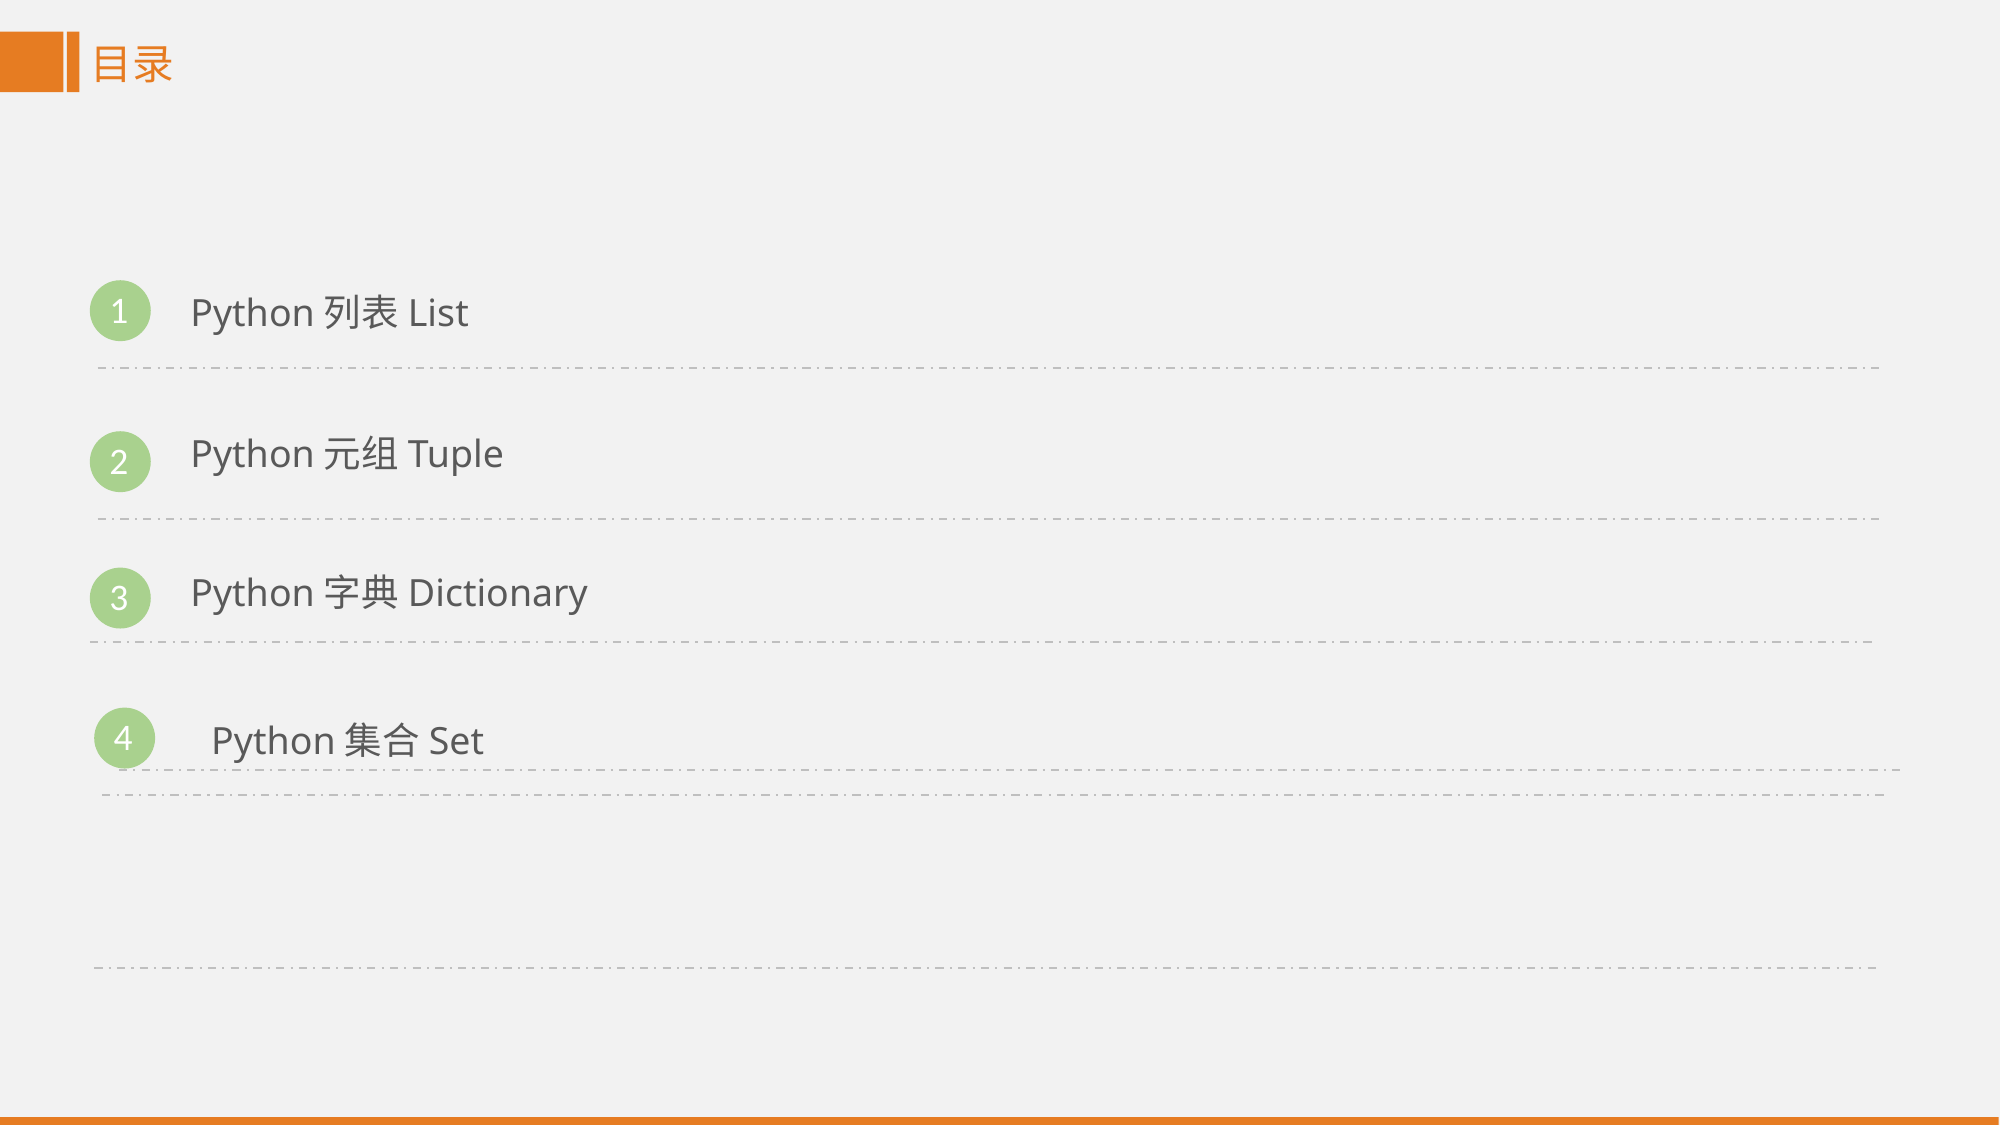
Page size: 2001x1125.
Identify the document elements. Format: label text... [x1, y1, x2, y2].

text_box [1878, 770, 1885, 796]
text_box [89, 278, 1881, 368]
text_box [0, 1116, 2000, 1125]
text_box 目录 [75, 30, 190, 96]
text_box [0, 31, 80, 93]
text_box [89, 429, 94, 519]
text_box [94, 422, 1878, 969]
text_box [118, 281, 1902, 770]
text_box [89, 566, 94, 642]
